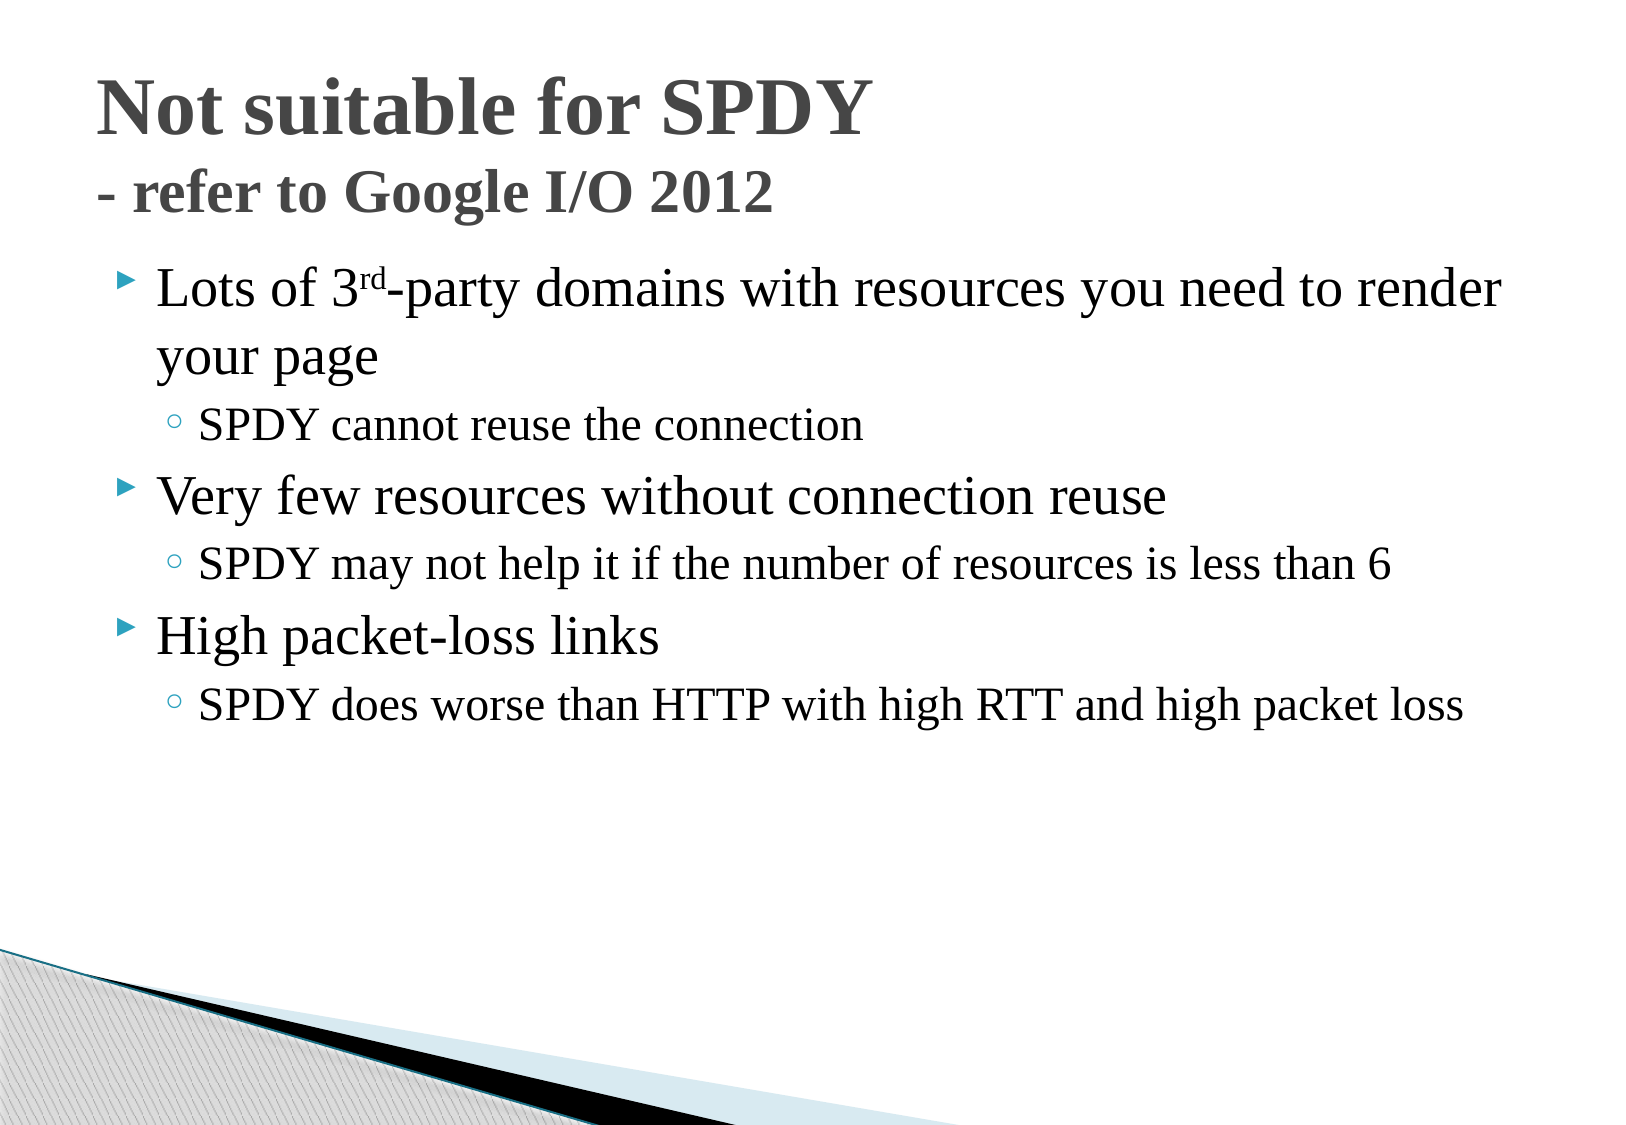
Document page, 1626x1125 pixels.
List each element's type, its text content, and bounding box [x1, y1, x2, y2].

list Lots of 3rd-party domains with resources you need to render your page SPDY cannot reuse the connection Very few resources without connection reuse SPDY may not help it if the number of resources is less than 6 High packet-loss links SPDY does worse than HTTP with high RTT and high packet loss [81, 243, 1544, 986]
title Not suitable for SPDY - refer to Google I/O 2012 [81, 45, 1544, 233]
